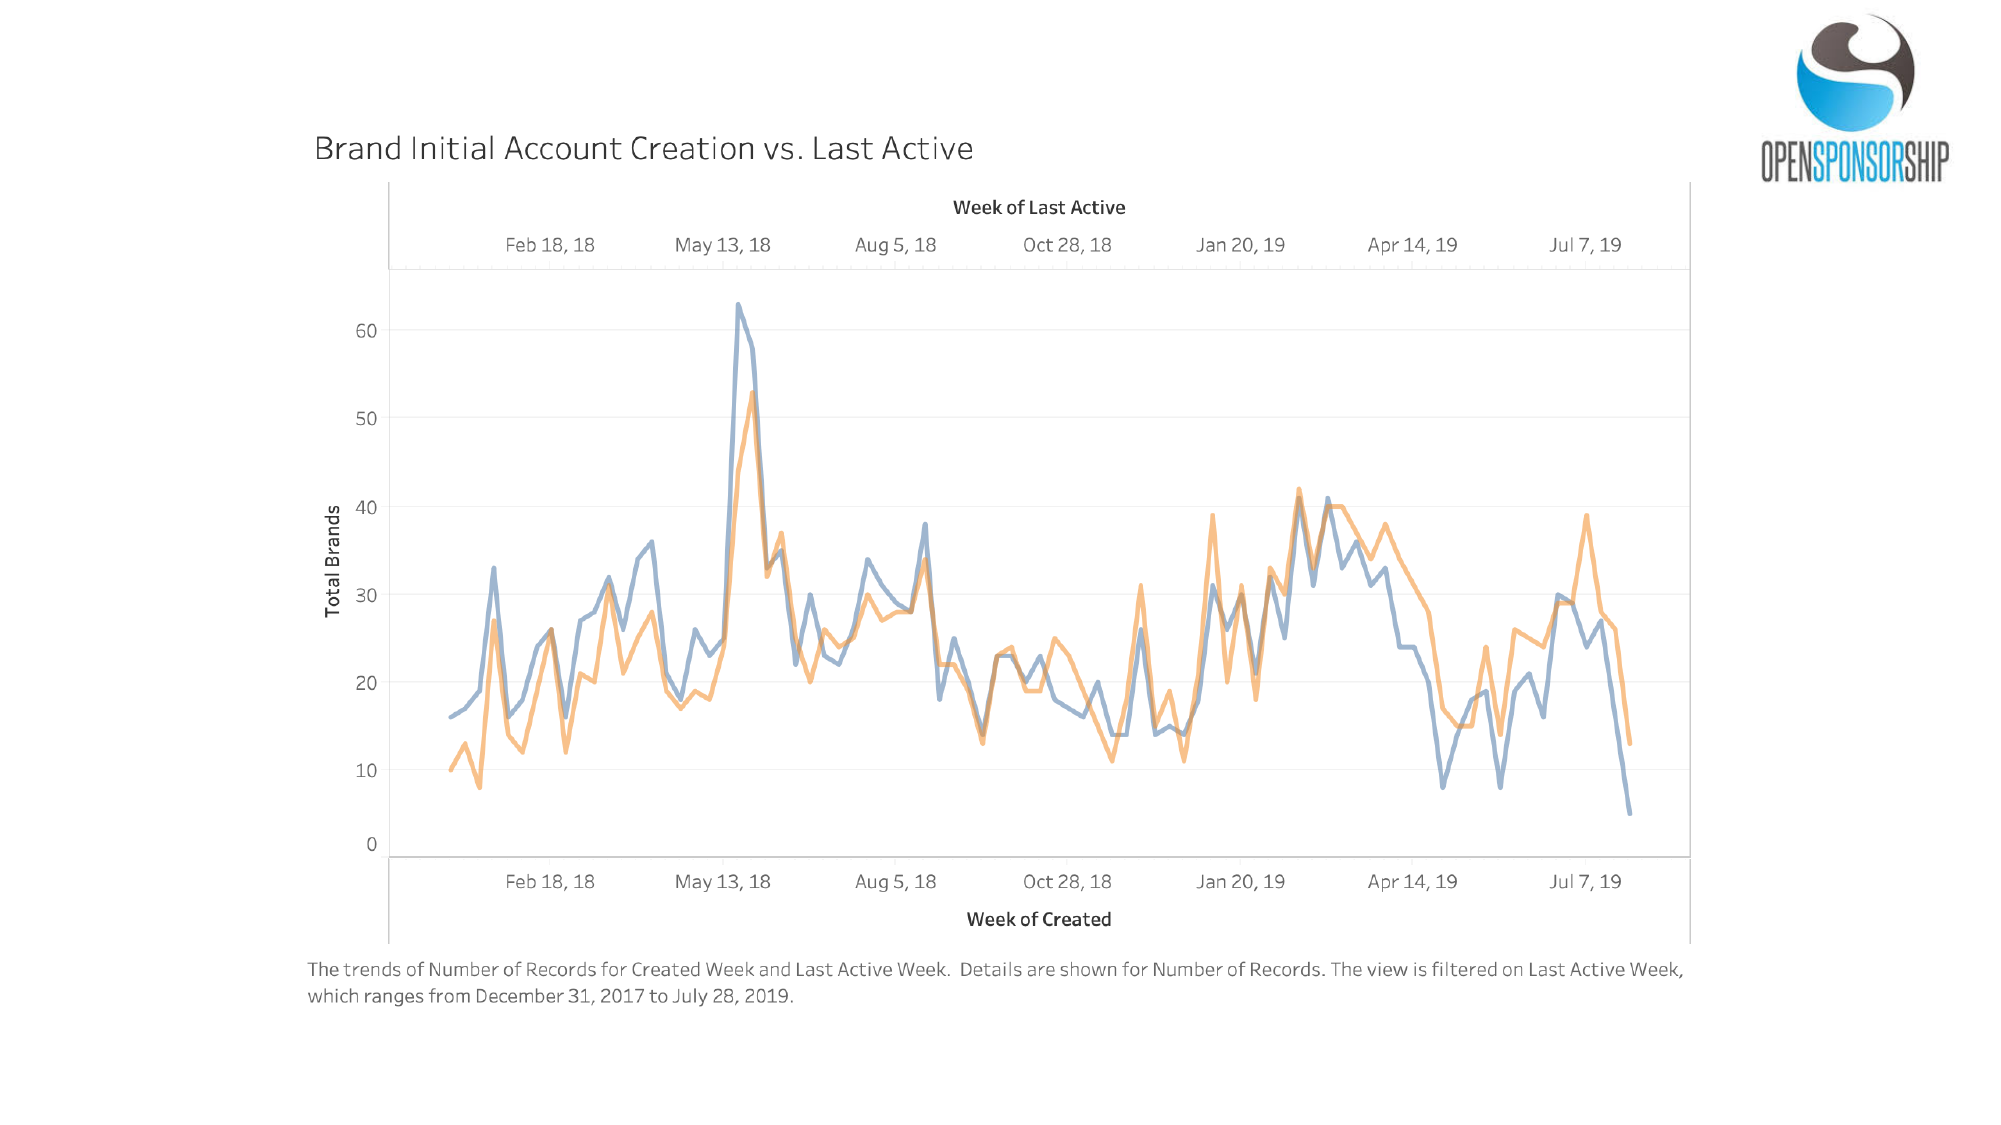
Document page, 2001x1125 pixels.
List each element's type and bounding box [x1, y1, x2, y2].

picture [306, 115, 1693, 1010]
picture [1720, 0, 2000, 196]
